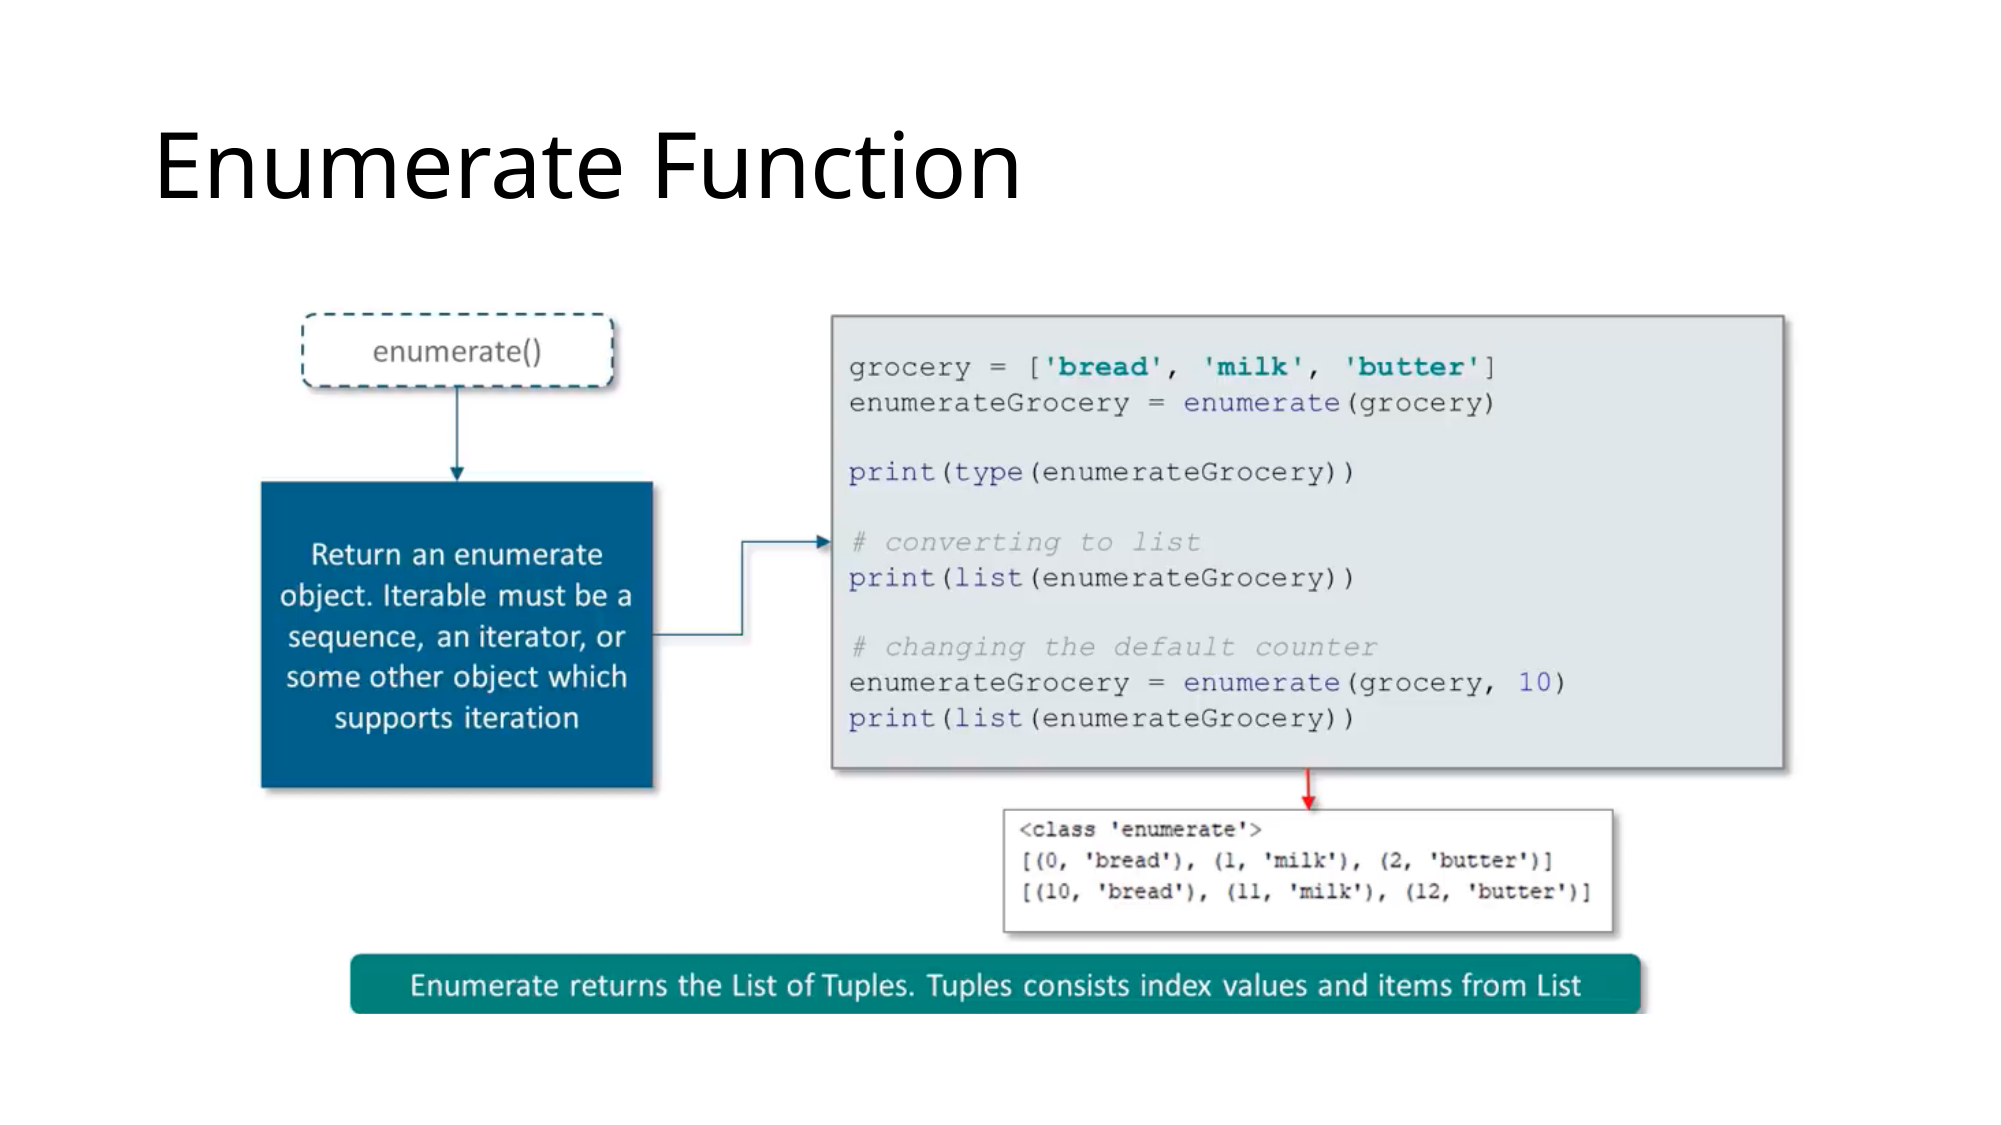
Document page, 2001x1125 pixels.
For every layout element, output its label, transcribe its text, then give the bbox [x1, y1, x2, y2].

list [177, 299, 1823, 1014]
title Enumerate Function [137, 59, 1863, 278]
